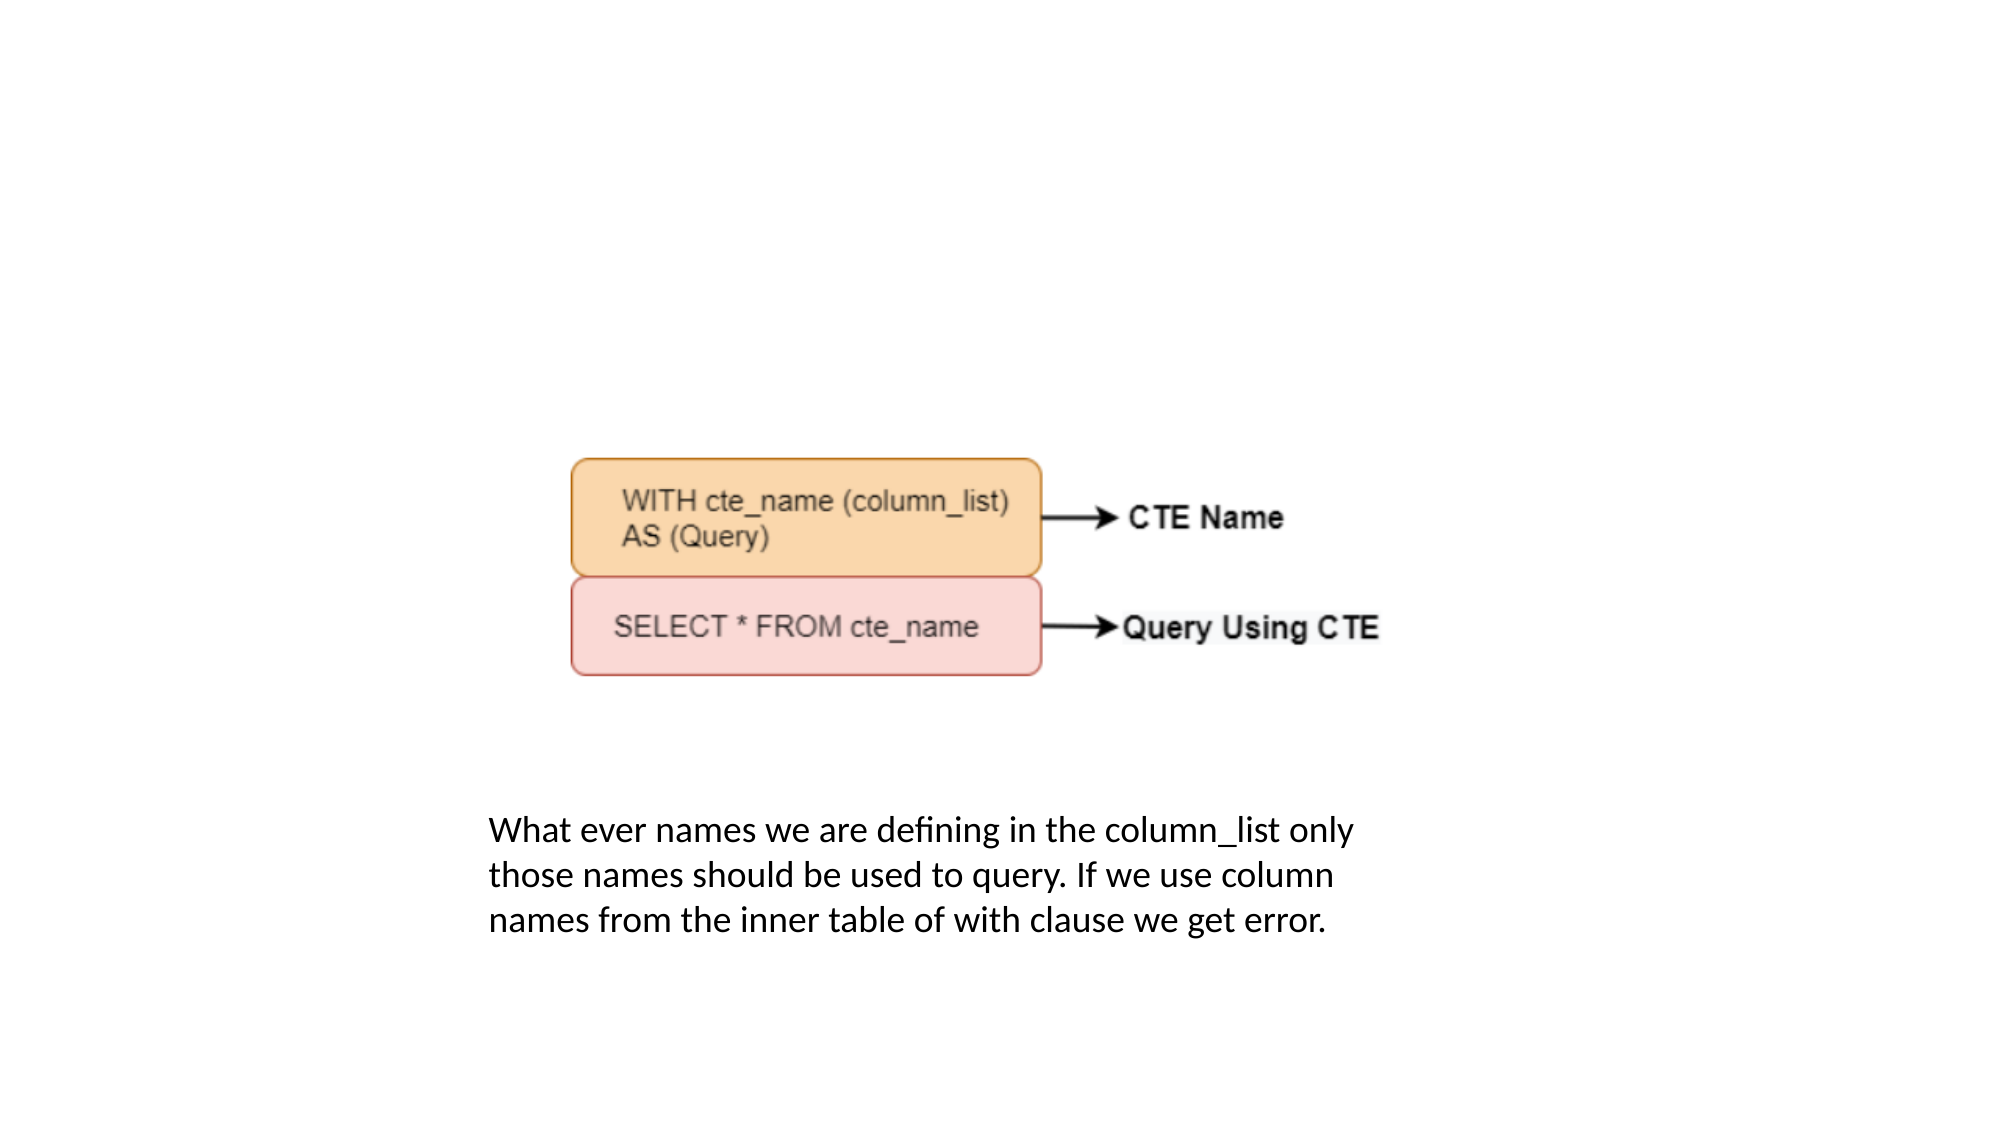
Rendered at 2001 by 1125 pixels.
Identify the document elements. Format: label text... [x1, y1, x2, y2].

text_box What ever names we are defining in the column_list only those names should be used to query. If we use column names from the inner table of with clause we get error. [473, 797, 1454, 948]
picture [545, 433, 1454, 692]
